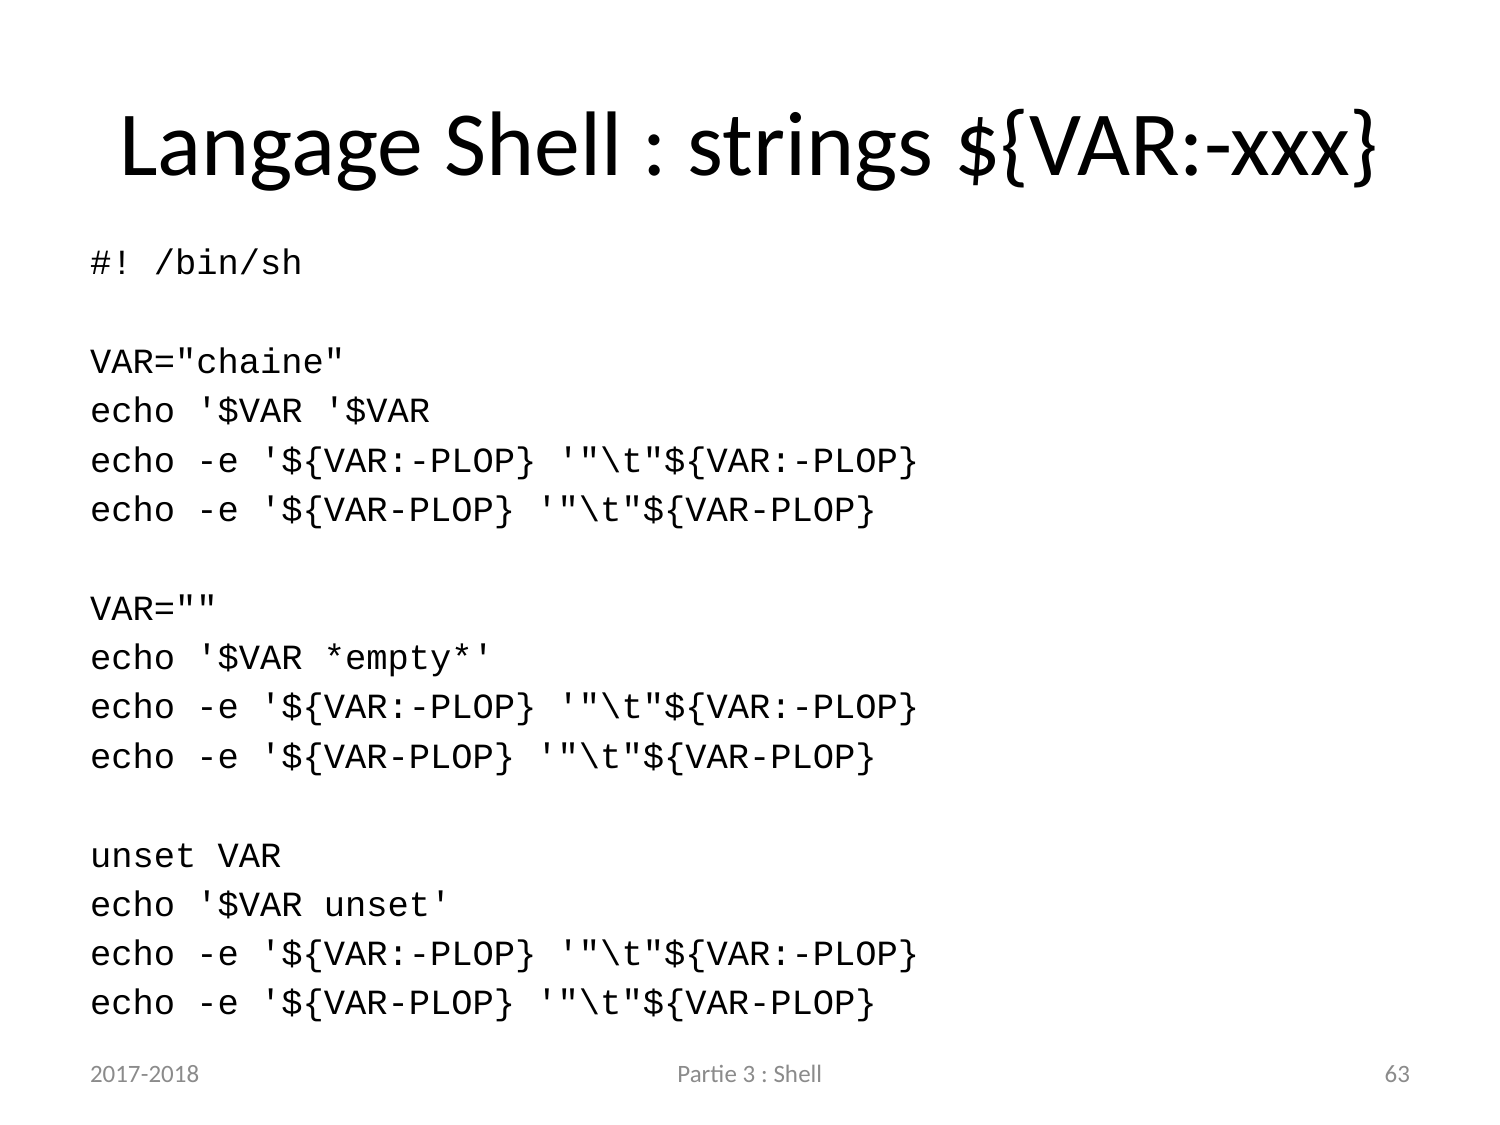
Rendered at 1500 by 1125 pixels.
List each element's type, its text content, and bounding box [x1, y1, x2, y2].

list #! /bin/sh VAR="chaine" echo '$VAR '$VAR echo -e '${VAR:-PLOP} '"\t"${VAR:-PLOP} echo -e '${VAR-PLOP} '"\t"${VAR-PLOP} VAR="" echo '$VAR *empty*' echo -e '${VAR:-PLOP} '"\t"${VAR:-PLOP} echo -e '${VAR-PLOP} '"\t"${VAR-PLOP} unset VAR echo '$VAR unset' echo -e '${VAR:-PLOP} '"\t"${VAR:-PLOP} echo -e '${VAR-PLOP} '"\t"${VAR-PLOP} [75, 231, 1425, 1040]
title Langage Shell : strings ${VAR:-xxx} [75, 45, 1425, 231]
slide_number 63 [1074, 1042, 1425, 1103]
slide_number 2017-2018 [75, 1042, 425, 1103]
footer Partie 3 : Shell [512, 1042, 988, 1103]
